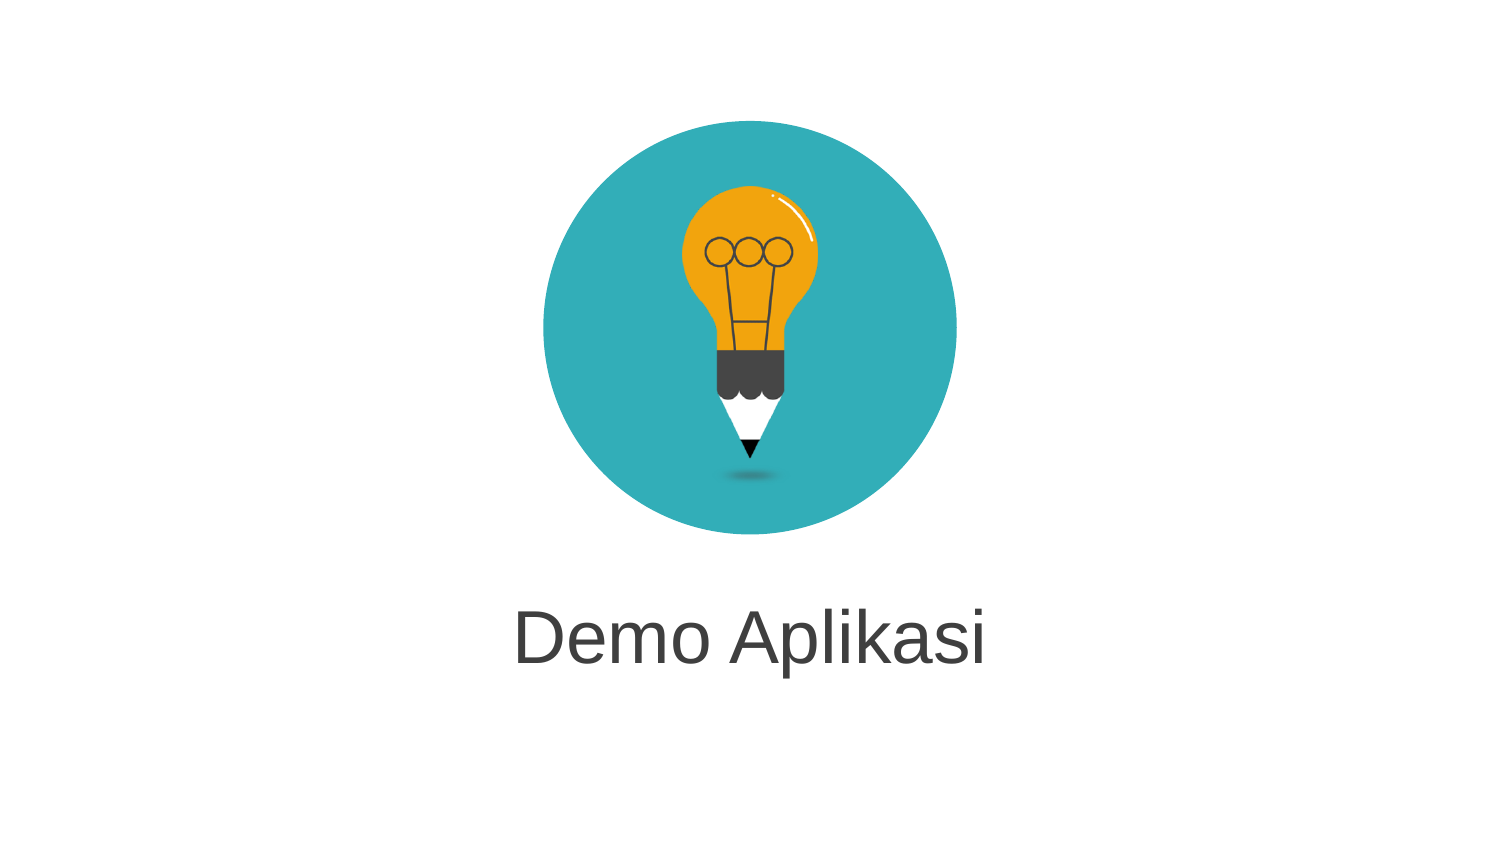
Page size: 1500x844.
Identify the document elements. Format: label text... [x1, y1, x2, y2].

picture [682, 186, 818, 486]
list Demo Aplikasi [0, 586, 1500, 681]
